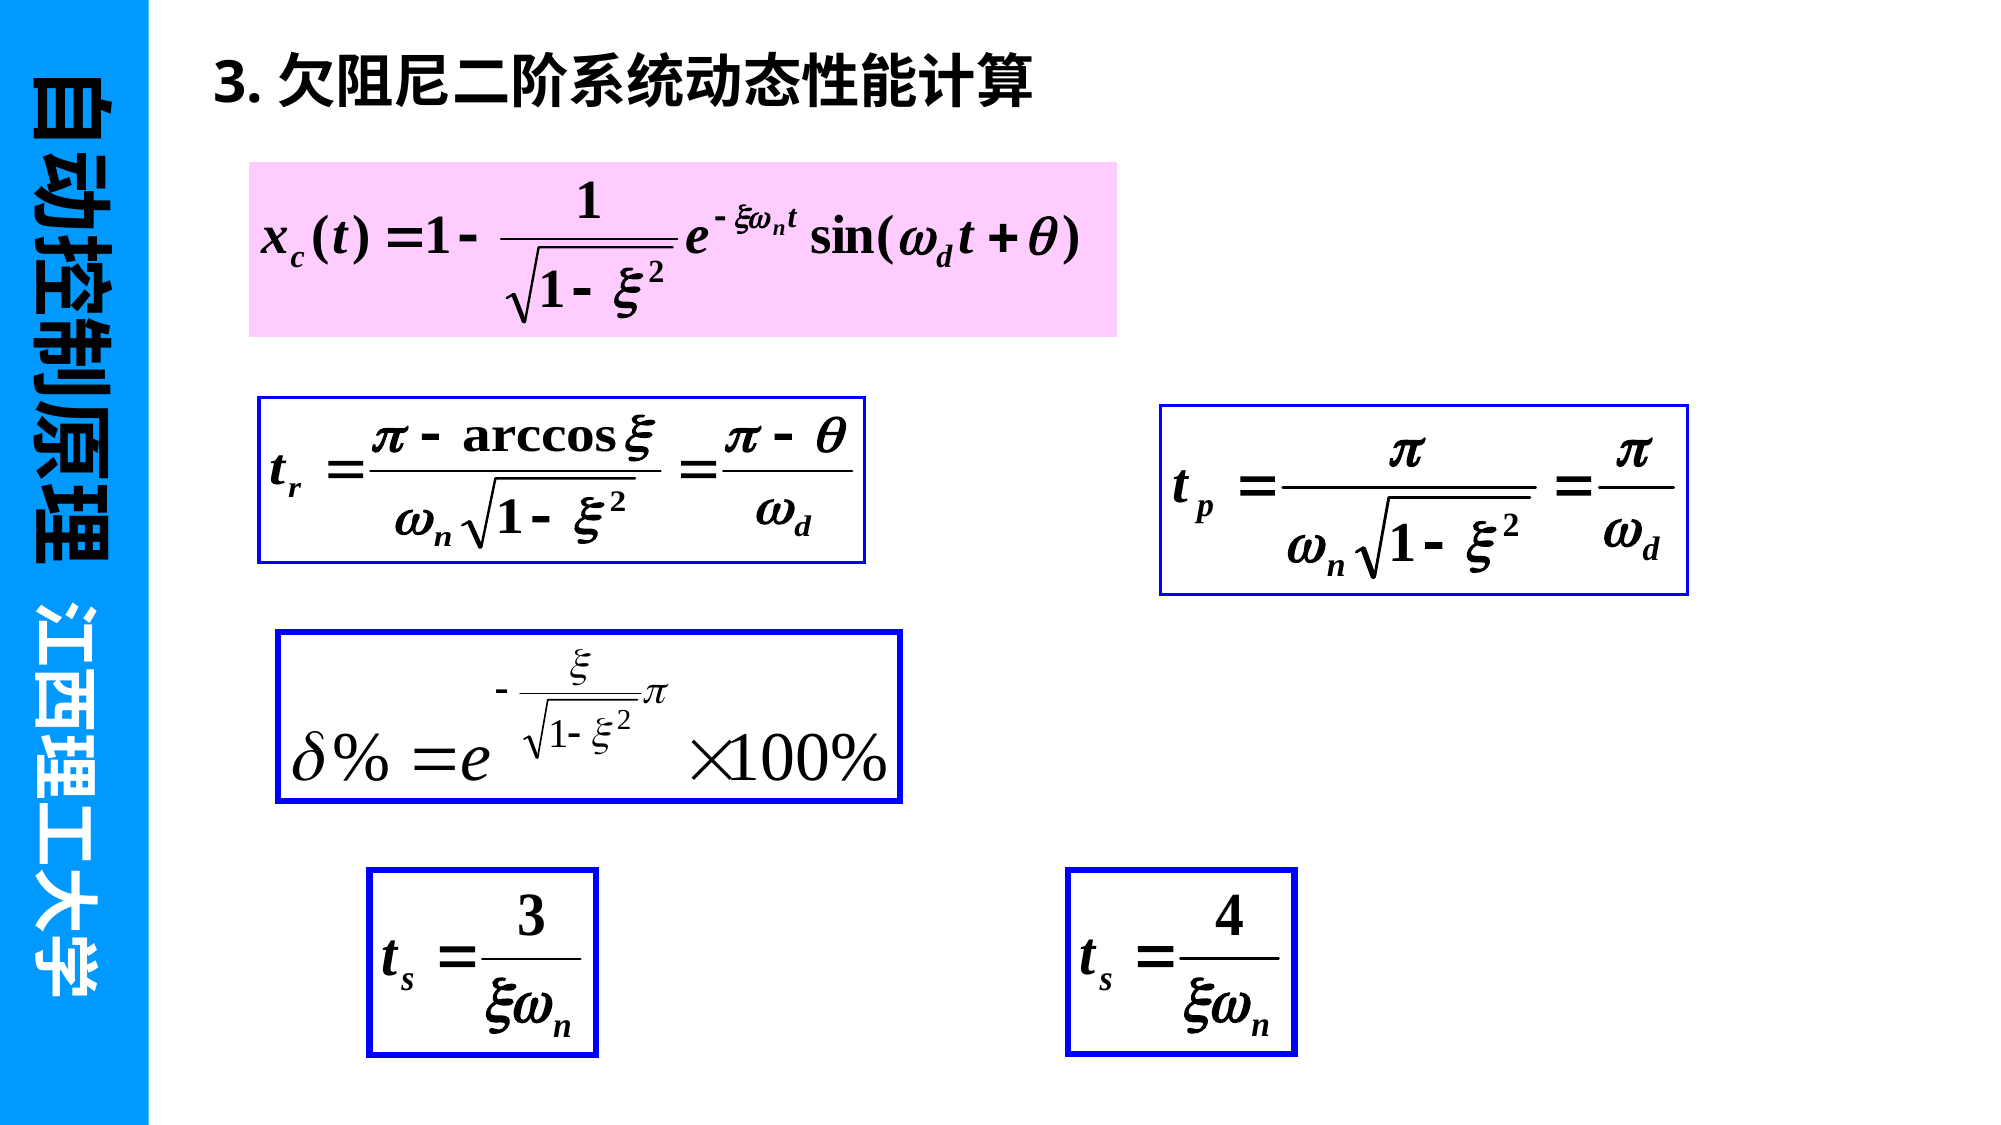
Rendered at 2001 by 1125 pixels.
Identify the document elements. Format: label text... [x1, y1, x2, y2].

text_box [280, 635, 898, 799]
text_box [248, 161, 1118, 337]
text_box 自动控制原理 江西理工大学 [0, 0, 149, 1125]
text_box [1070, 872, 1292, 1052]
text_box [260, 399, 864, 562]
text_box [372, 872, 594, 1052]
text_box 3.欠阻尼二阶系统动态性能计算 [198, 36, 1168, 122]
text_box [1162, 406, 1686, 593]
